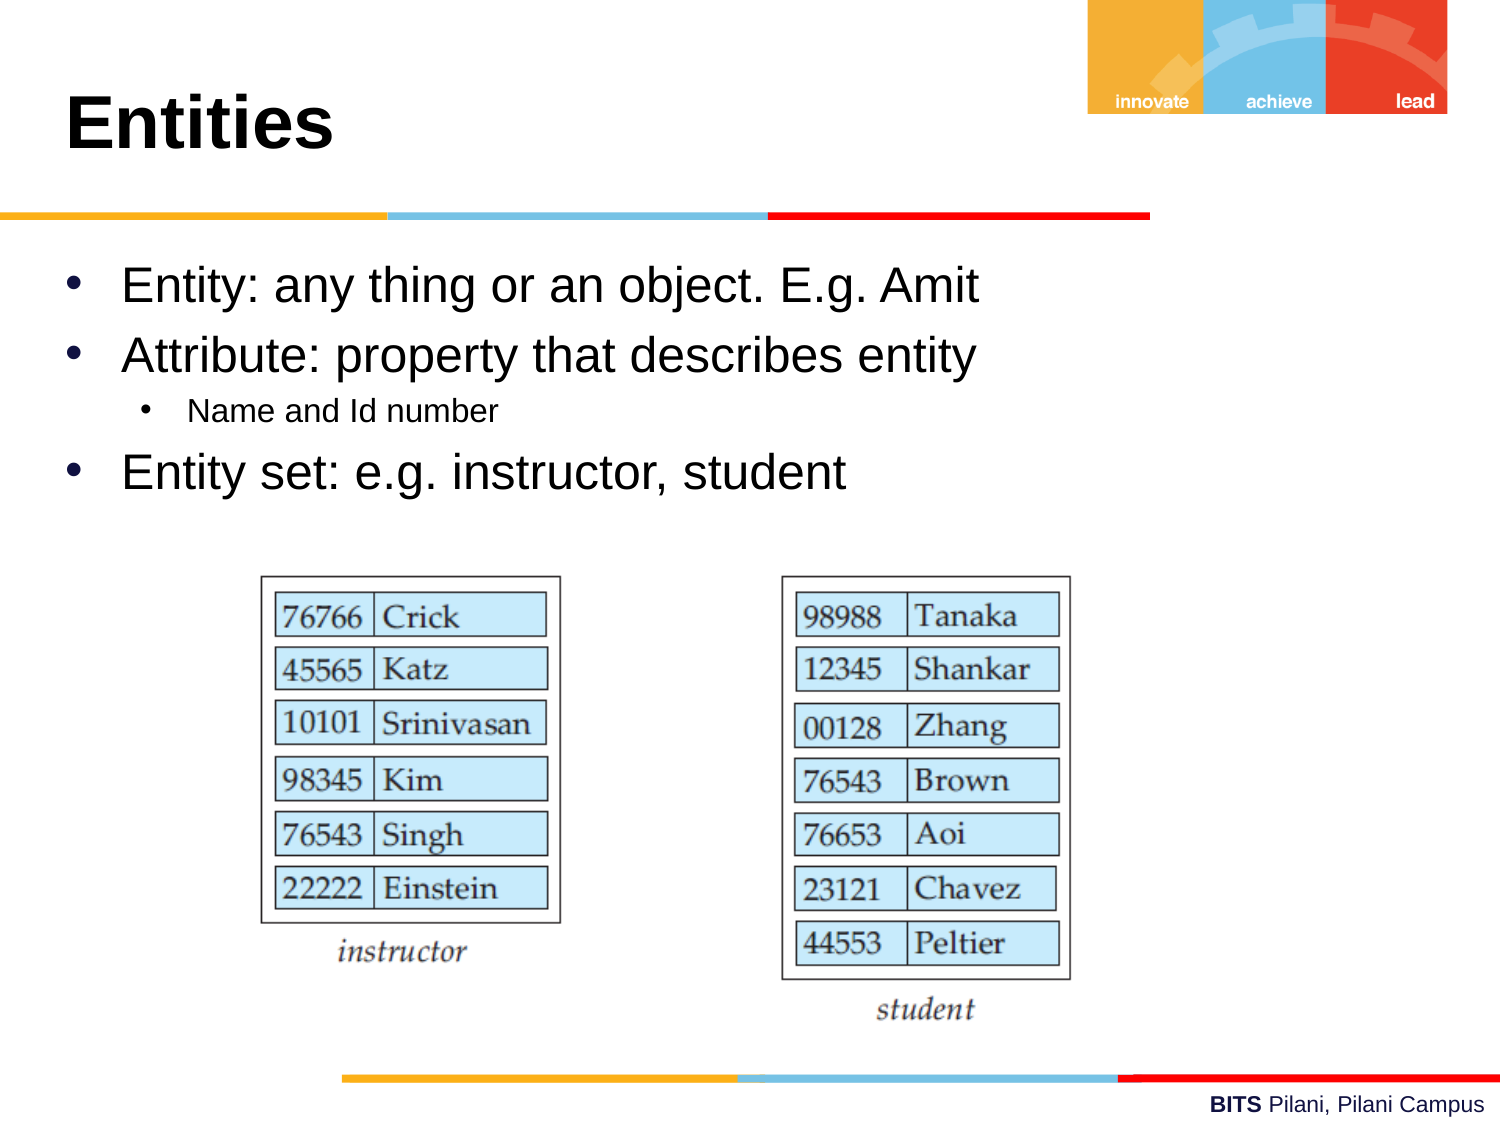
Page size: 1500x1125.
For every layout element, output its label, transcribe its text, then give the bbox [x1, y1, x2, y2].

list Entities [50, 24, 1088, 213]
list Entity: any thing or an object. E.g. Amit Attribute: property that describes entity Name and Id number Entity set: e.g. instructor, student [50, 245, 1400, 988]
picture [1087, 0, 1448, 114]
picture [224, 562, 1104, 1043]
